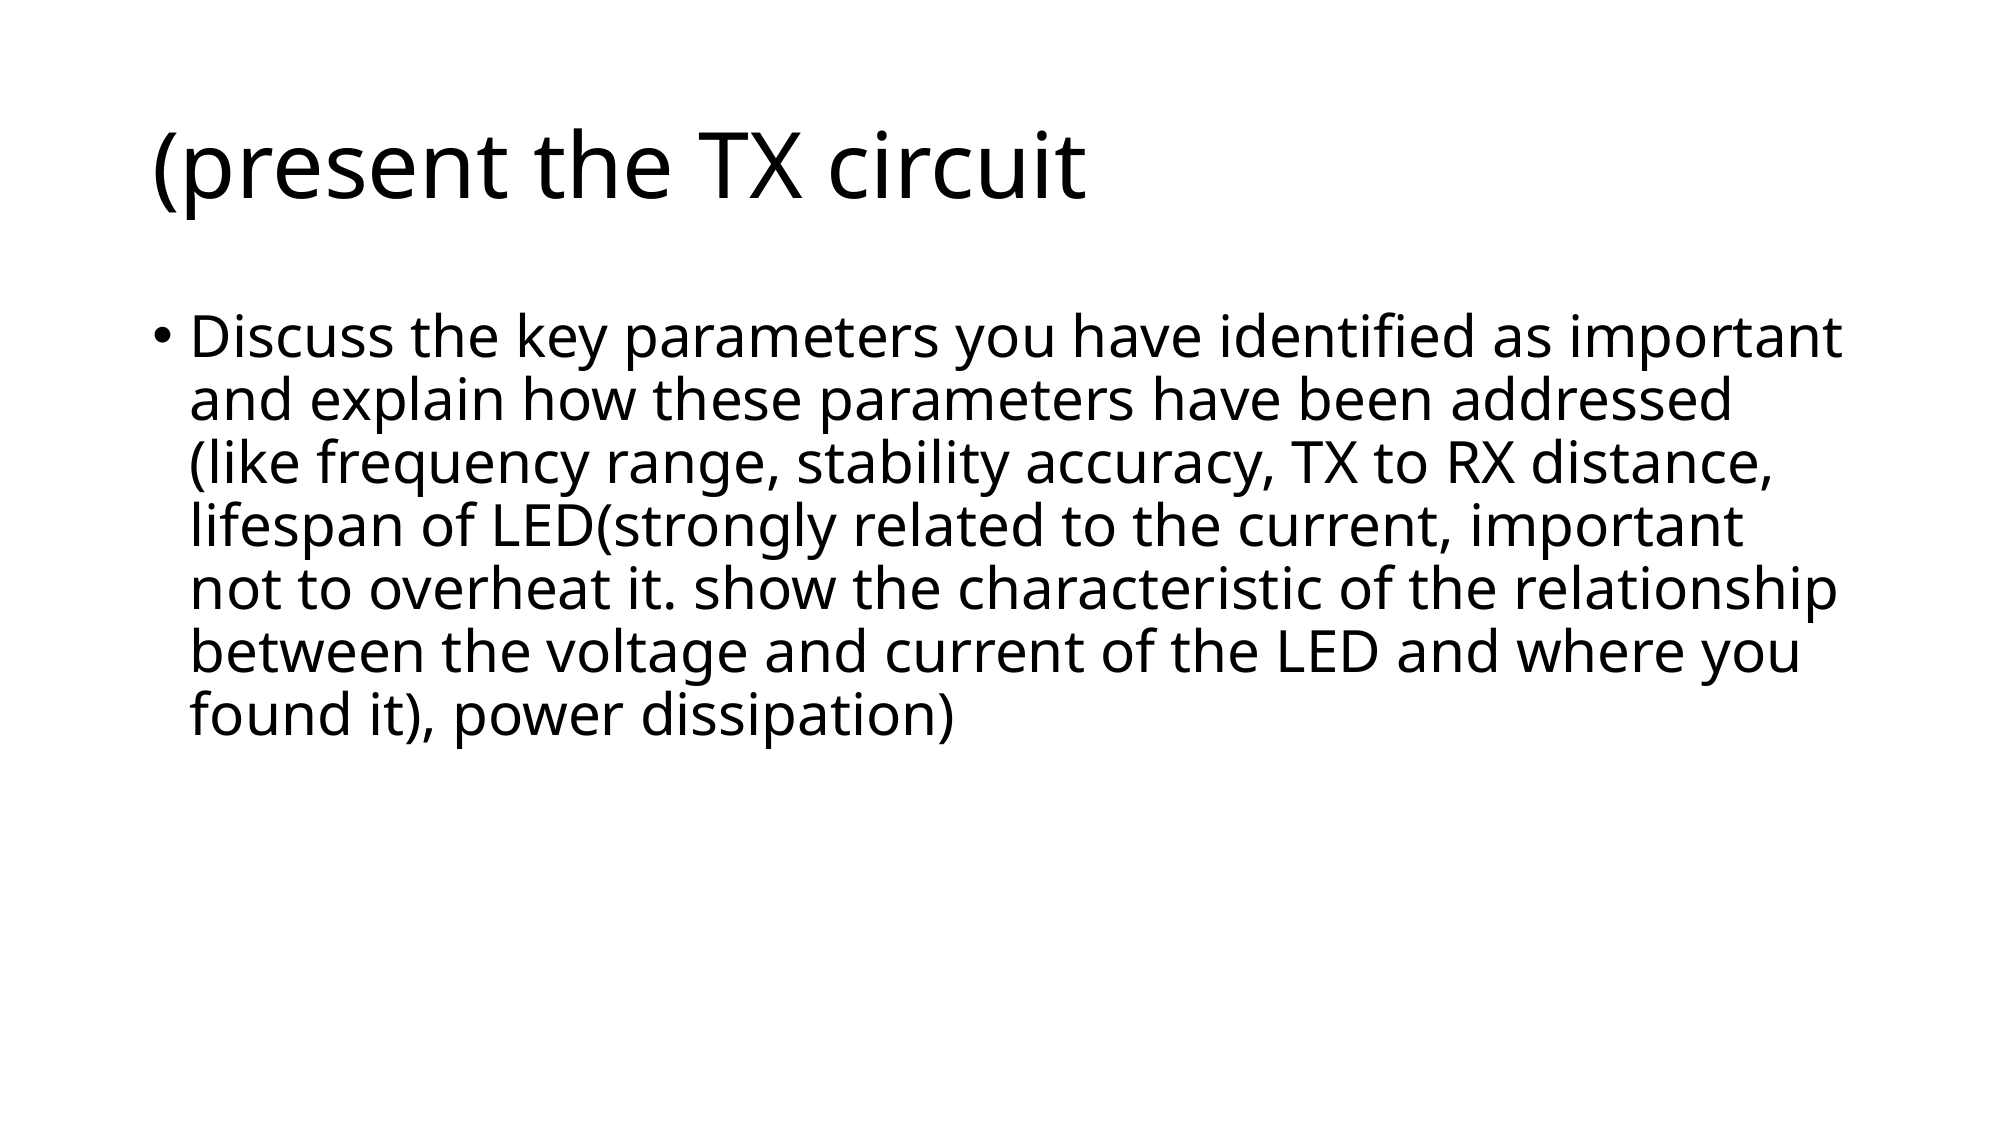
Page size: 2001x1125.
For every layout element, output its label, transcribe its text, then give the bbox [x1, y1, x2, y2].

title (present the TX circuit [137, 59, 1863, 278]
list Discuss the key parameters you have identified as important and explain how these parameters have been addressed (like frequency range, stability accuracy, TX to RX distance, lifespan of LED(strongly related to the current, important not to overheat it. show the characteristic of the relationship between the voltage and current of the LED and where you found it), power dissipation) [137, 299, 1863, 1014]
